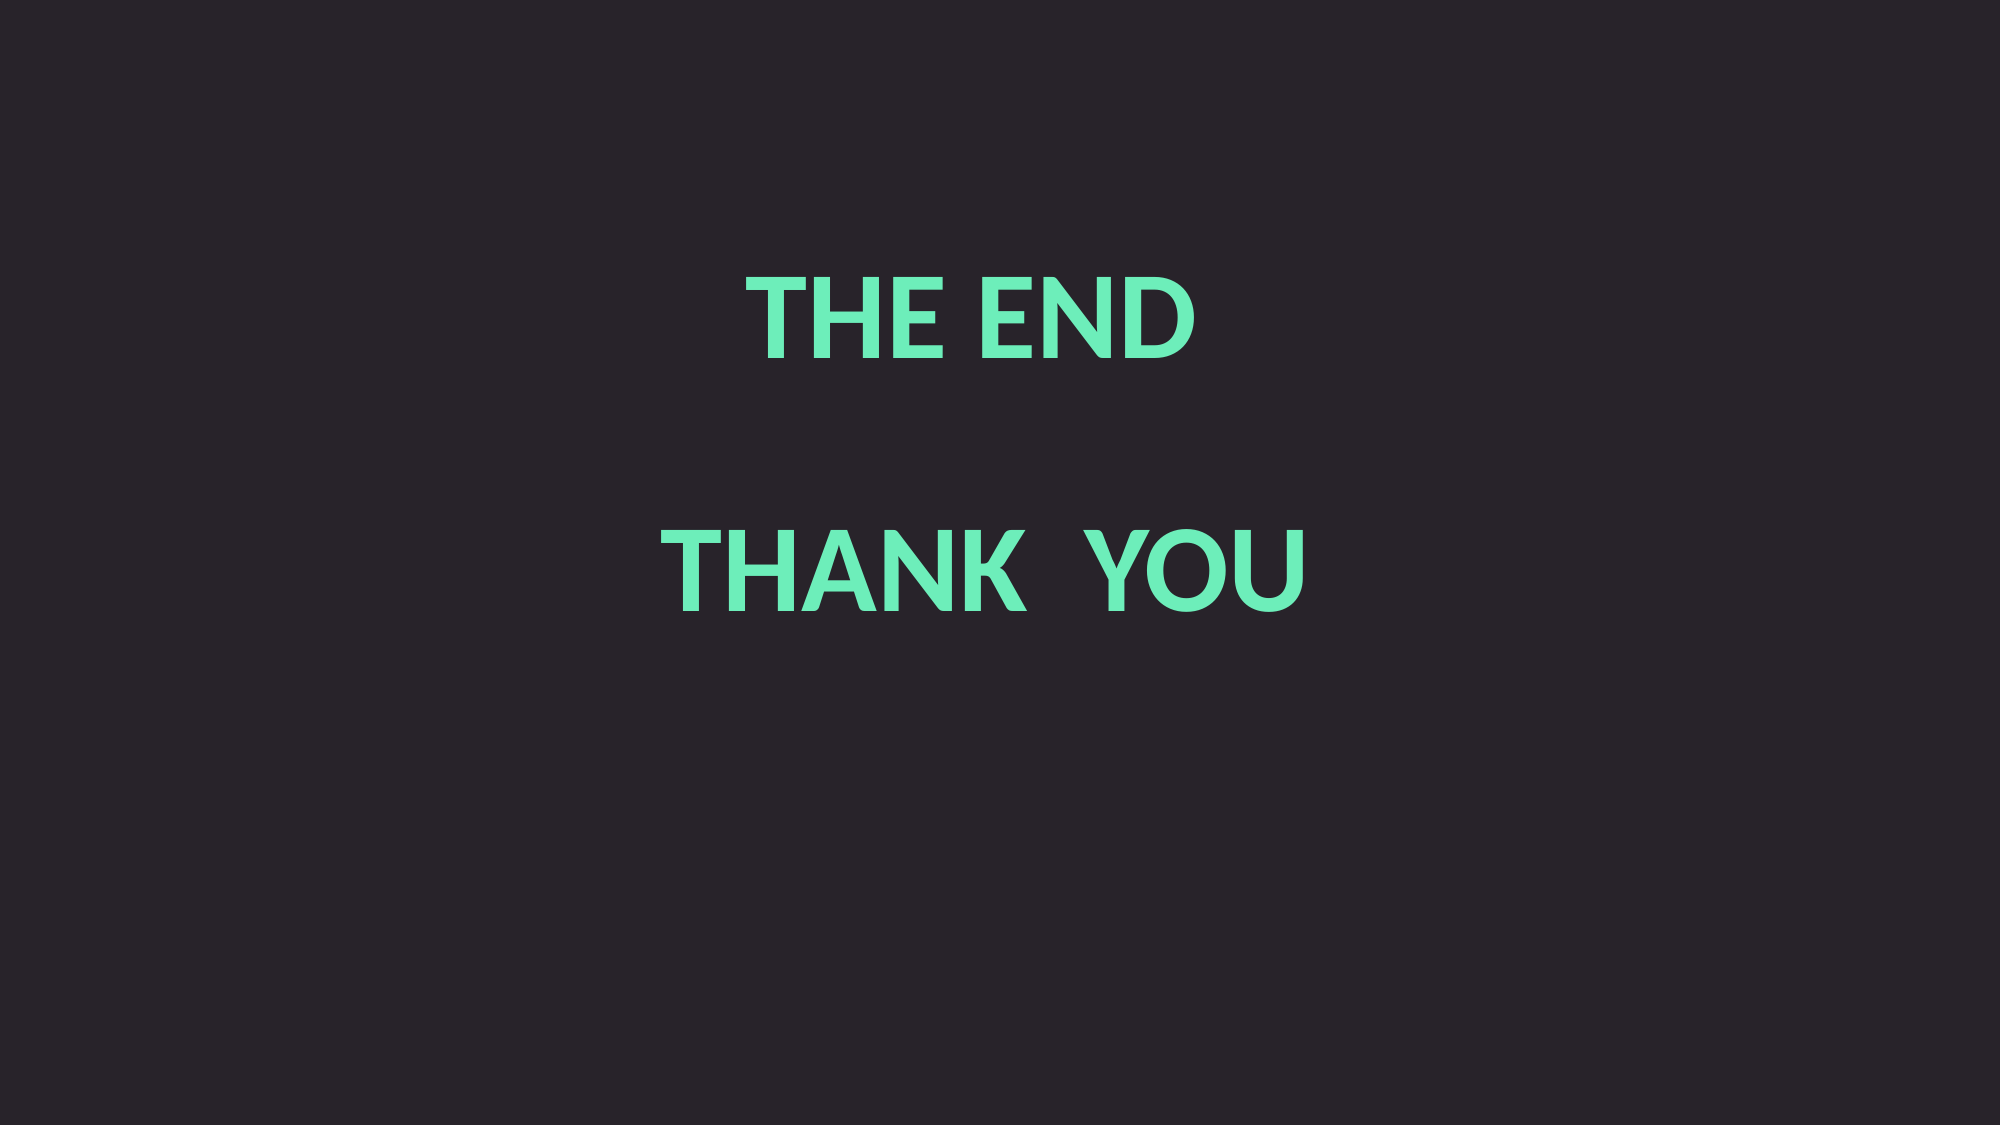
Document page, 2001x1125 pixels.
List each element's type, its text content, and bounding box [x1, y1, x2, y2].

text_box THE END [540, 226, 1460, 391]
text_box THANK YOU [540, 479, 1460, 644]
